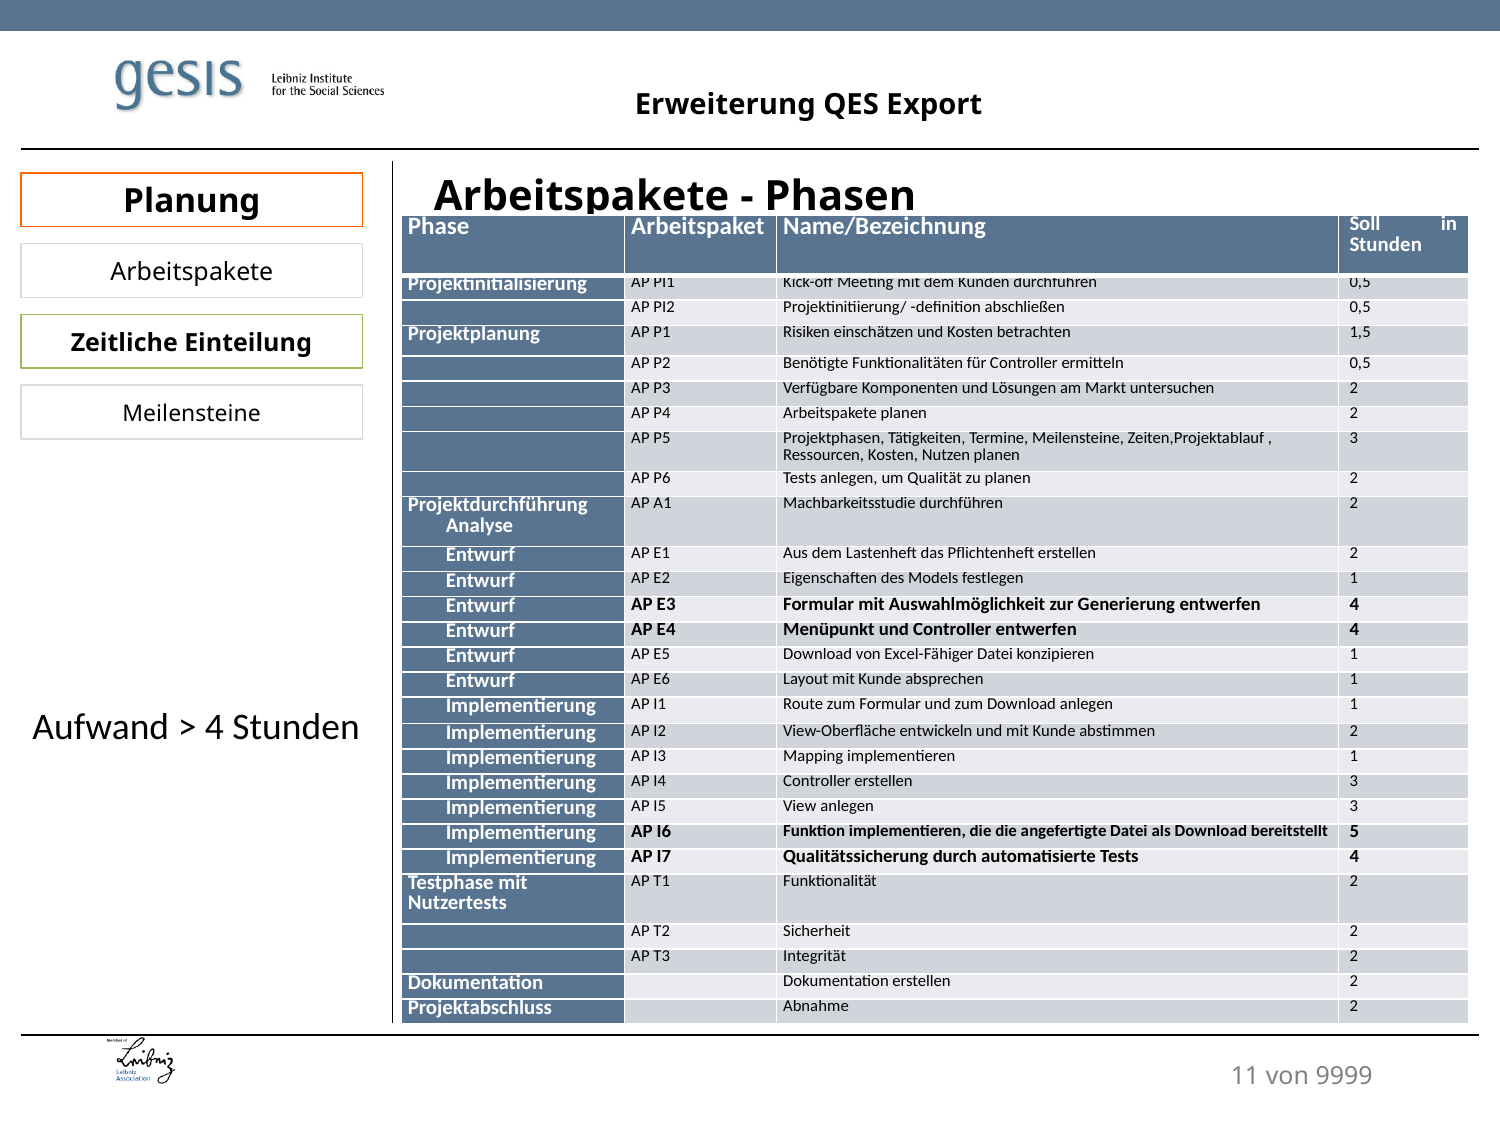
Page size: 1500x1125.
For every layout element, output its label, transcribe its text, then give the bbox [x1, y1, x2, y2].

table_cell 4 [1339, 623, 1468, 646]
table_cell 1 [1339, 698, 1468, 723]
table_cell Projektabschluss [402, 1000, 624, 1023]
table_cell AP E2 [625, 572, 776, 596]
table_cell 1 [1339, 673, 1468, 696]
table_cell Mapping implementieren [777, 750, 1338, 773]
slide_number 11 [1068, 1046, 1388, 1107]
table_cell 2 [1339, 472, 1468, 496]
table_cell AP I3 [625, 750, 776, 773]
table_cell AP P6 [625, 472, 776, 496]
text_box Erweiterung QES Export [620, 57, 1490, 149]
table_header Phase [402, 216, 624, 273]
table_cell AP T1 [625, 875, 776, 923]
text_box Arbeitspakete - Phasen [419, 160, 1490, 226]
table_cell 0,5 [1339, 301, 1468, 325]
table_cell AP E6 [625, 673, 776, 696]
table_cell 2 [1339, 724, 1468, 748]
table_cell [402, 472, 624, 496]
table_cell Qualitätssicherung durch automatisierte Tests [777, 850, 1338, 873]
table_cell Risiken einschätzen und Kosten betrachten [777, 326, 1338, 355]
table_cell [402, 357, 624, 380]
table_cell AP P1 [625, 326, 776, 355]
table_cell Entwurf [402, 623, 624, 646]
table_cell Entwurf [402, 547, 624, 571]
table_cell 2 [1339, 1000, 1468, 1023]
table_cell 1 [1339, 572, 1468, 596]
table_cell Projektinitiierung/ -definition abschließen [777, 301, 1338, 325]
table_cell [625, 975, 776, 998]
picture [102, 1036, 179, 1087]
table_cell AP P2 [625, 357, 776, 380]
table_cell Entwurf [402, 648, 624, 671]
table_cell Entwurf [402, 673, 624, 696]
picture [113, 58, 384, 115]
table_cell Projektphasen, Tätigkeiten, Termine, Meilensteine, Zeiten,Projektablauf , Ressourcen, Kosten, Nutzen planen [777, 432, 1338, 471]
table_cell Implementierung [402, 750, 624, 773]
text_box Meilensteine [20, 384, 363, 440]
table_cell 2 [1339, 975, 1468, 998]
table_cell Projektdurchführung Analyse [402, 497, 624, 546]
table_cell Implementierung [402, 800, 624, 823]
table_cell Testphase mit Nutzertests [402, 875, 624, 923]
table_cell Funktionalität [777, 875, 1338, 923]
table_cell 1,5 [1339, 326, 1468, 355]
table_cell AP P4 [625, 407, 776, 431]
table_cell Benötigte Funktionalitäten für Controller ermitteln [777, 357, 1338, 380]
table_cell AP T3 [625, 950, 776, 973]
table_cell Machbarkeitsstudie durchführen [777, 497, 1338, 546]
table_cell 2 [1339, 875, 1468, 923]
table_cell Menüpunkt und Controller entwerfen [777, 623, 1338, 646]
table_cell AP I2 [625, 724, 776, 748]
table_cell 4 [1339, 597, 1468, 621]
table_cell AP I1 [625, 698, 776, 723]
table_cell Arbeitspakete planen [777, 407, 1338, 431]
table_cell View-Oberfläche entwickeln und mit Kunde abstimmen [777, 724, 1338, 748]
table_cell [625, 1000, 776, 1023]
table_cell AP I6 [625, 825, 776, 848]
table_cell Route zum Formular und zum Download anlegen [777, 698, 1338, 723]
table_header Name/Bezeichnung [777, 216, 1338, 273]
table_cell Implementierung [402, 724, 624, 748]
table_cell AP E4 [625, 623, 776, 646]
table_cell Entwurf [402, 597, 624, 621]
table_cell Aus dem Lastenheft das Pflichtenheft erstellen [777, 547, 1338, 571]
table_cell Download von Excel-Fähiger Datei konzipieren [777, 648, 1338, 671]
table_cell 3 [1339, 800, 1468, 823]
table_cell [402, 301, 624, 325]
table_cell 2 [1339, 547, 1468, 571]
table_cell Controller erstellen [777, 775, 1338, 798]
table_header Arbeitspaket [625, 216, 776, 273]
table_cell Implementierung [402, 850, 624, 873]
table_cell View anlegen [777, 800, 1338, 823]
table_cell 5 [1339, 825, 1468, 848]
table_cell Tests anlegen, um Qualität zu planen [777, 472, 1338, 496]
table_cell AP E3 [625, 597, 776, 621]
table_cell Implementierung [402, 698, 624, 723]
text_box Planung [20, 172, 363, 227]
table_cell Integrität [777, 950, 1338, 973]
table_cell [402, 407, 624, 431]
table_cell 2 [1339, 950, 1468, 973]
table_cell Sicherheit [777, 925, 1338, 948]
table_cell 2 [1339, 497, 1468, 546]
table_cell AP E5 [625, 648, 776, 671]
table_cell AP A1 [625, 497, 776, 546]
text_box Zeitliche Einteilung [20, 314, 363, 369]
table_cell 4 [1339, 850, 1468, 873]
table_cell AP I4 [625, 775, 776, 798]
table_cell AP PI1 [625, 278, 776, 299]
table_cell Eigenschaften des Models festlegen [777, 572, 1338, 596]
table_cell AP P5 [625, 432, 776, 471]
table_cell Implementierung [402, 775, 624, 798]
table_cell 2 [1339, 925, 1468, 948]
table_cell 2 [1339, 382, 1468, 406]
table_cell Formular mit Auswahlmöglichkeit zur Generierung entwerfen [777, 597, 1338, 621]
table_cell AP I5 [625, 800, 776, 823]
table_cell AP PI2 [625, 301, 776, 325]
table_cell 2 [1339, 407, 1468, 431]
table_cell 1 [1339, 648, 1468, 671]
table_cell Projektplanung [402, 326, 624, 355]
table_cell 3 [1339, 775, 1468, 798]
table_cell Layout mit Kunde absprechen [777, 673, 1338, 696]
table_cell 0,5 [1339, 278, 1468, 299]
table_cell AP I7 [625, 850, 776, 873]
table_cell Dokumentation [402, 975, 624, 998]
text_box Arbeitspakete [20, 243, 363, 298]
table_cell AP T2 [625, 925, 776, 948]
table_cell AP P3 [625, 382, 776, 406]
table_cell 1 [1339, 750, 1468, 773]
table_cell Implementierung [402, 825, 624, 848]
table_cell Kick-off Meeting mit dem Kunden durchführen [777, 278, 1338, 299]
table_cell [402, 432, 624, 471]
table_cell 3 [1339, 432, 1468, 471]
table_cell Abnahme [777, 1000, 1338, 1023]
table_cell [402, 925, 624, 948]
table_cell 0,5 [1339, 357, 1468, 380]
table_cell Funktion implementieren, die die angefertigte Datei als Download bereitstellt [777, 825, 1338, 848]
table_cell [402, 950, 624, 973]
table_cell AP E1 [625, 547, 776, 571]
table_header Soll in Stunden [1339, 216, 1468, 273]
table_cell Entwurf [402, 572, 624, 596]
table_cell Dokumentation erstellen [777, 975, 1338, 998]
text_box Aufwand > 4 Stunden [17, 694, 376, 755]
table_cell [402, 382, 624, 406]
table_cell Verfügbare Komponenten und Lösungen am Markt untersuchen [777, 382, 1338, 406]
table_cell Projektinitialisierung [402, 278, 624, 299]
